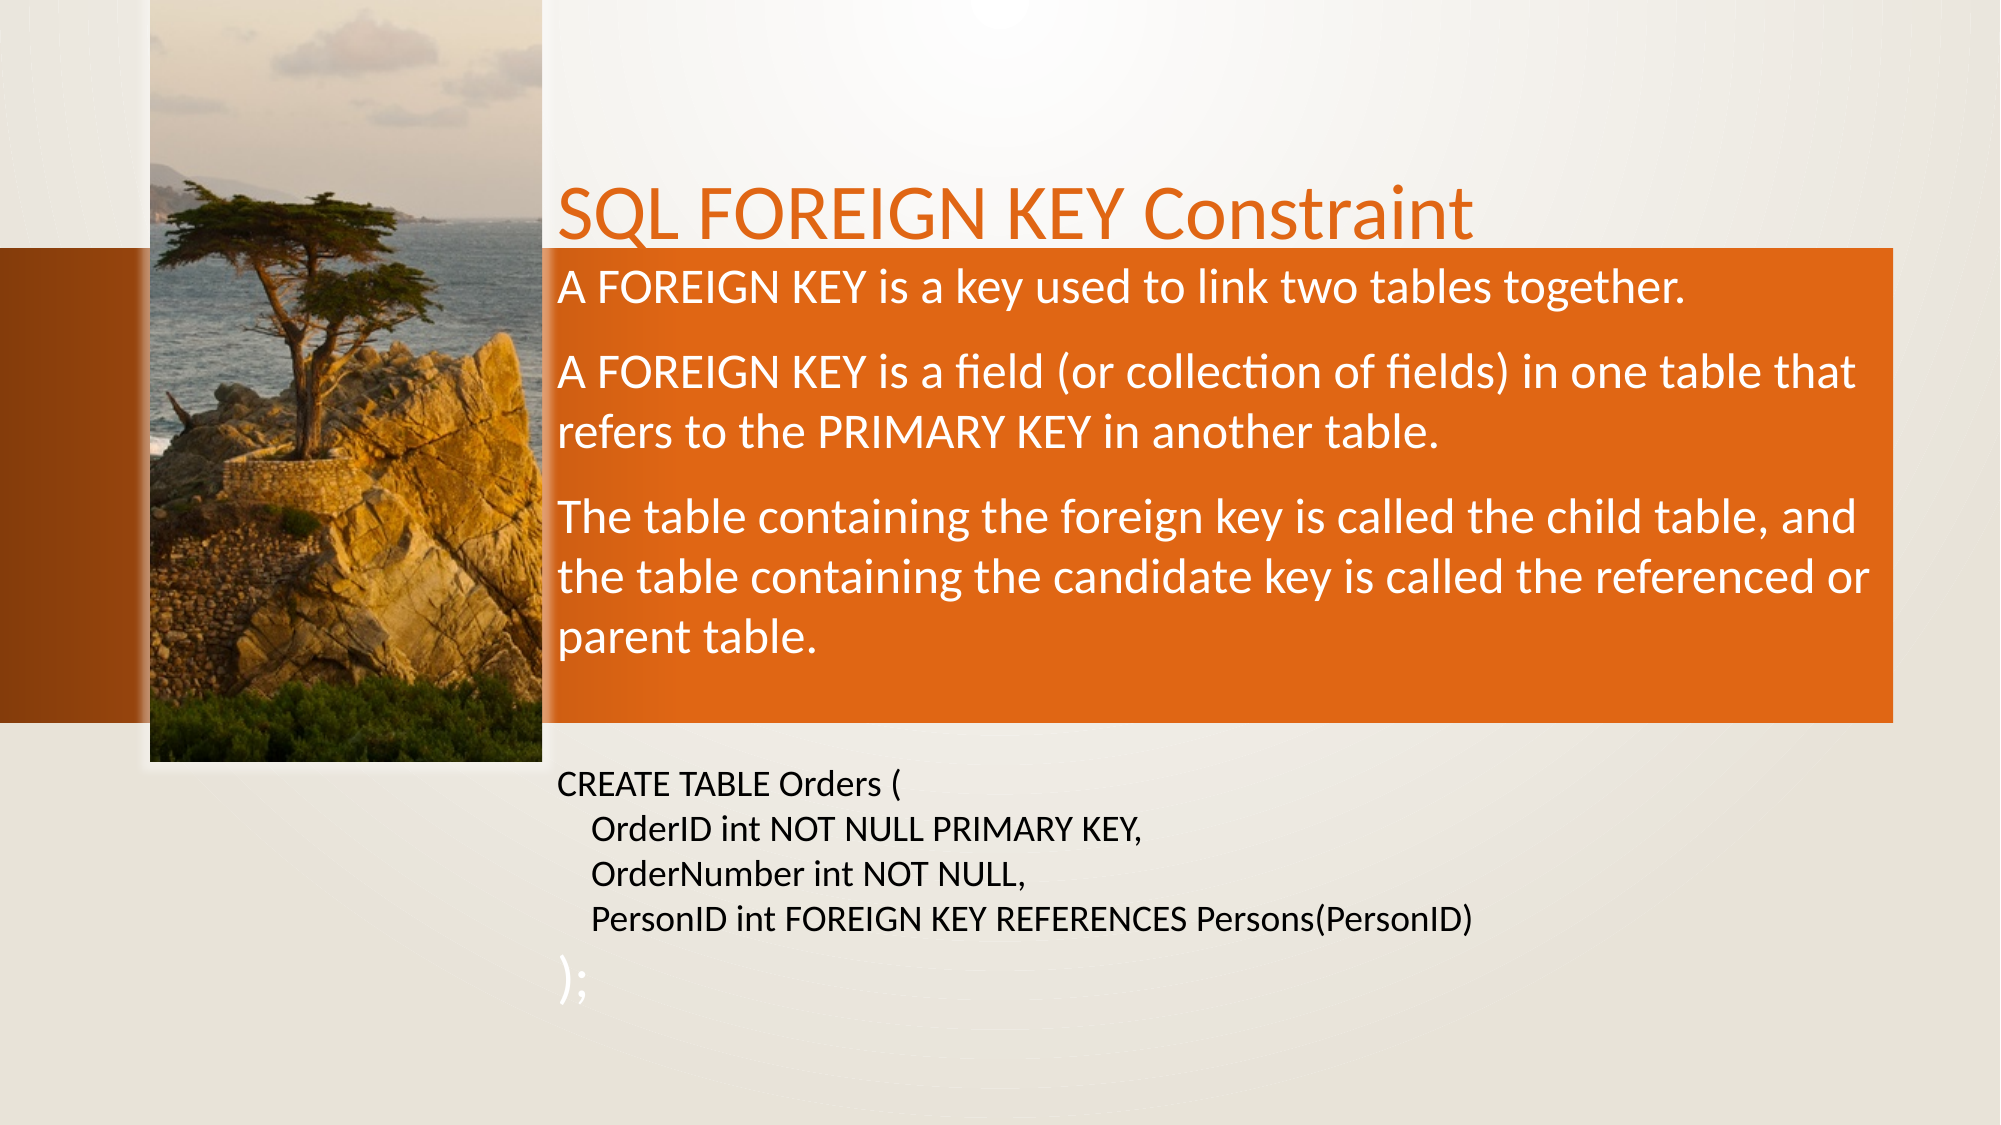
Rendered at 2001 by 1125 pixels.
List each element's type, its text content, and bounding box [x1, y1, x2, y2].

list A FOREIGN KEY is a key used to link two tables together. A FOREIGN KEY is a field (or collection of fields) in one table that refers to the PRIMARY KEY in another table. The table containing the foreign key is called the child table, and the table containing the candidate key is called the referenced or parent table. CREATE TABLE Orders ( OrderID int NOT NULL PRIMARY KEY, OrderNumber int NOT NULL, PersonID int FOREIGN KEY REFERENCES Persons(PersonID) ); [556, 246, 1890, 718]
title SQL FOREIGN KEY Constraint [556, 164, 1780, 246]
picture [149, 0, 543, 762]
